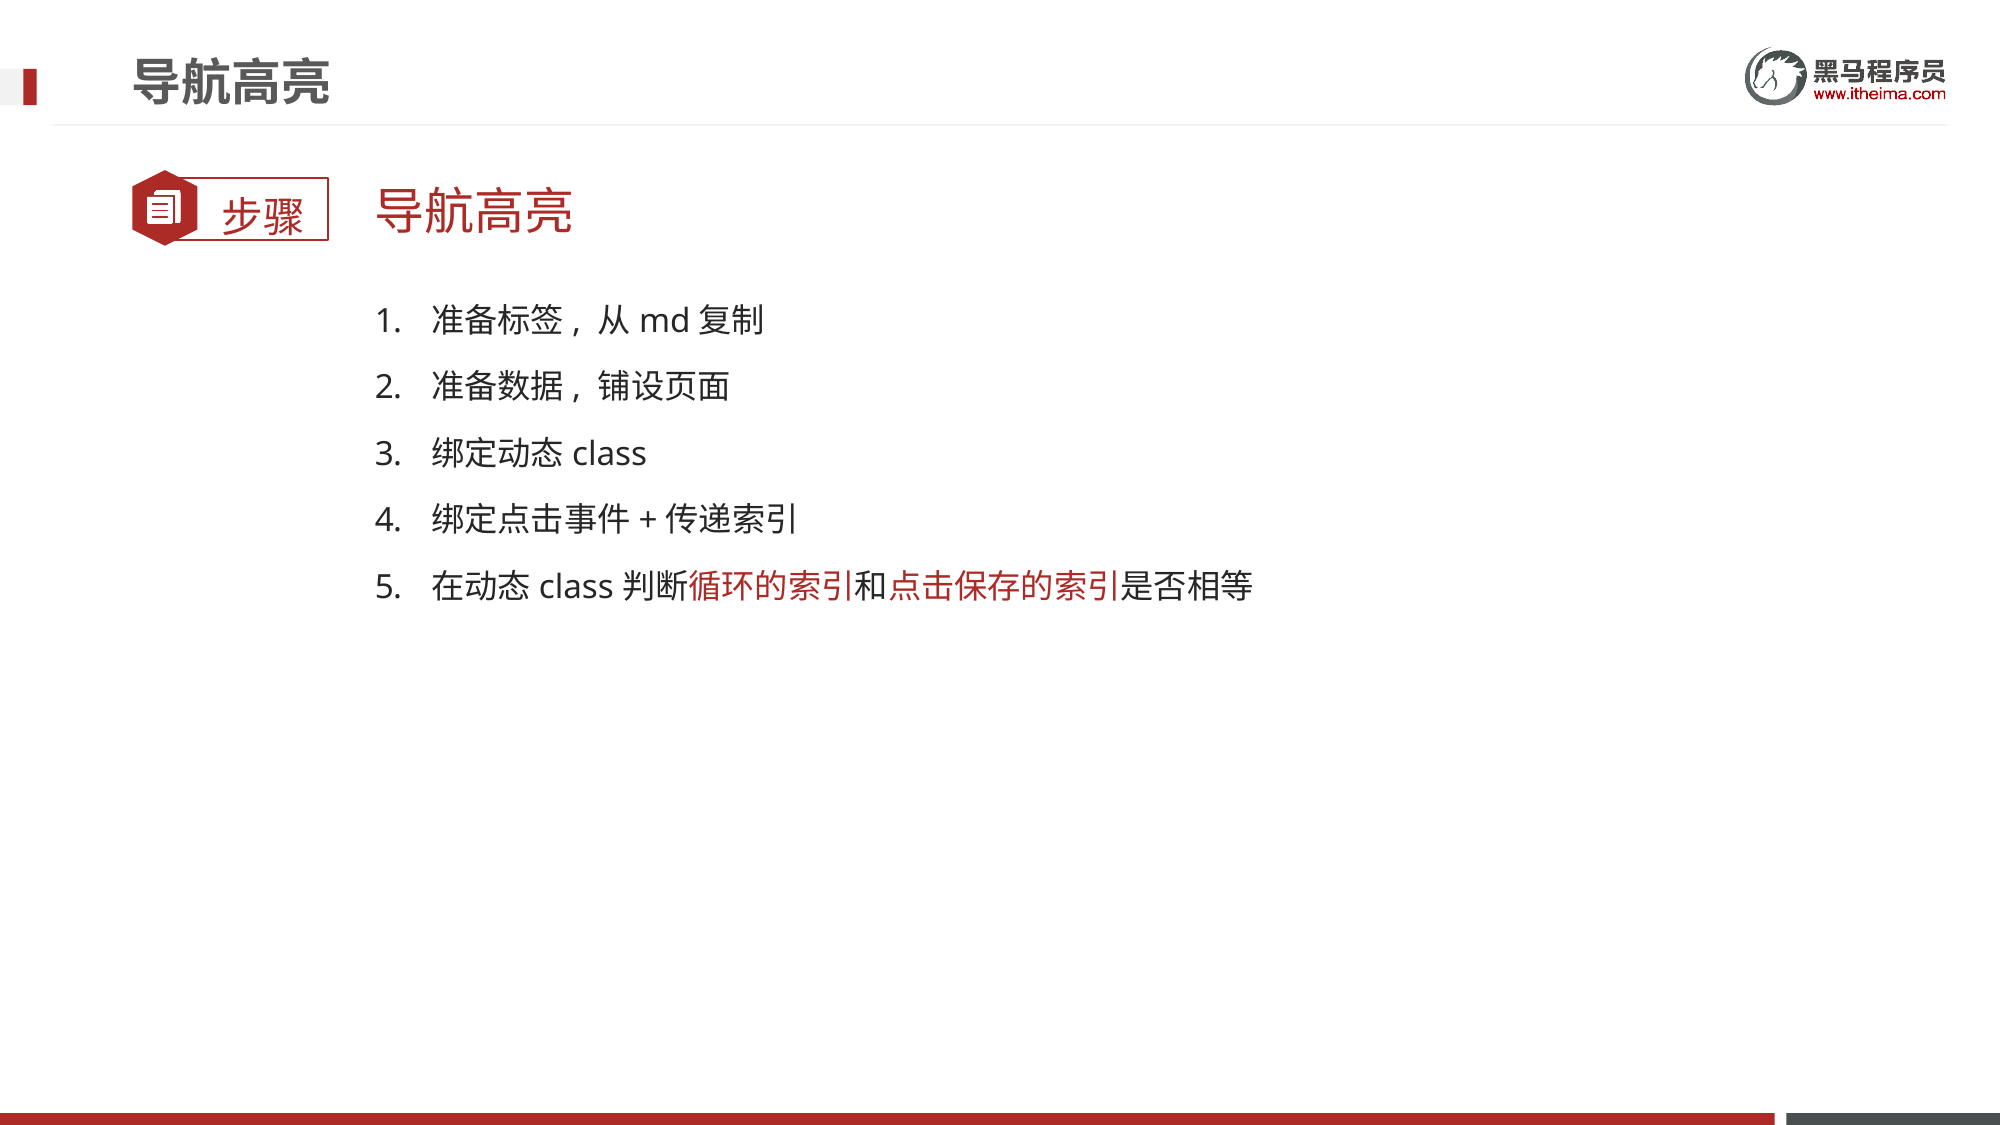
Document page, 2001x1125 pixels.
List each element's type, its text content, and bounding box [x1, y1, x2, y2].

picture [147, 190, 181, 224]
picture [1744, 46, 1946, 106]
list 导航高亮 [360, 166, 1872, 252]
title 导航高亮 [116, 38, 1556, 124]
list 准备标签, 从md复制 准备数据, 铺设页面 绑定动态class 绑定点击事件+传递索引 在动态class判断循环的索引和点击保存的索引是否相等 [360, 271, 1872, 964]
